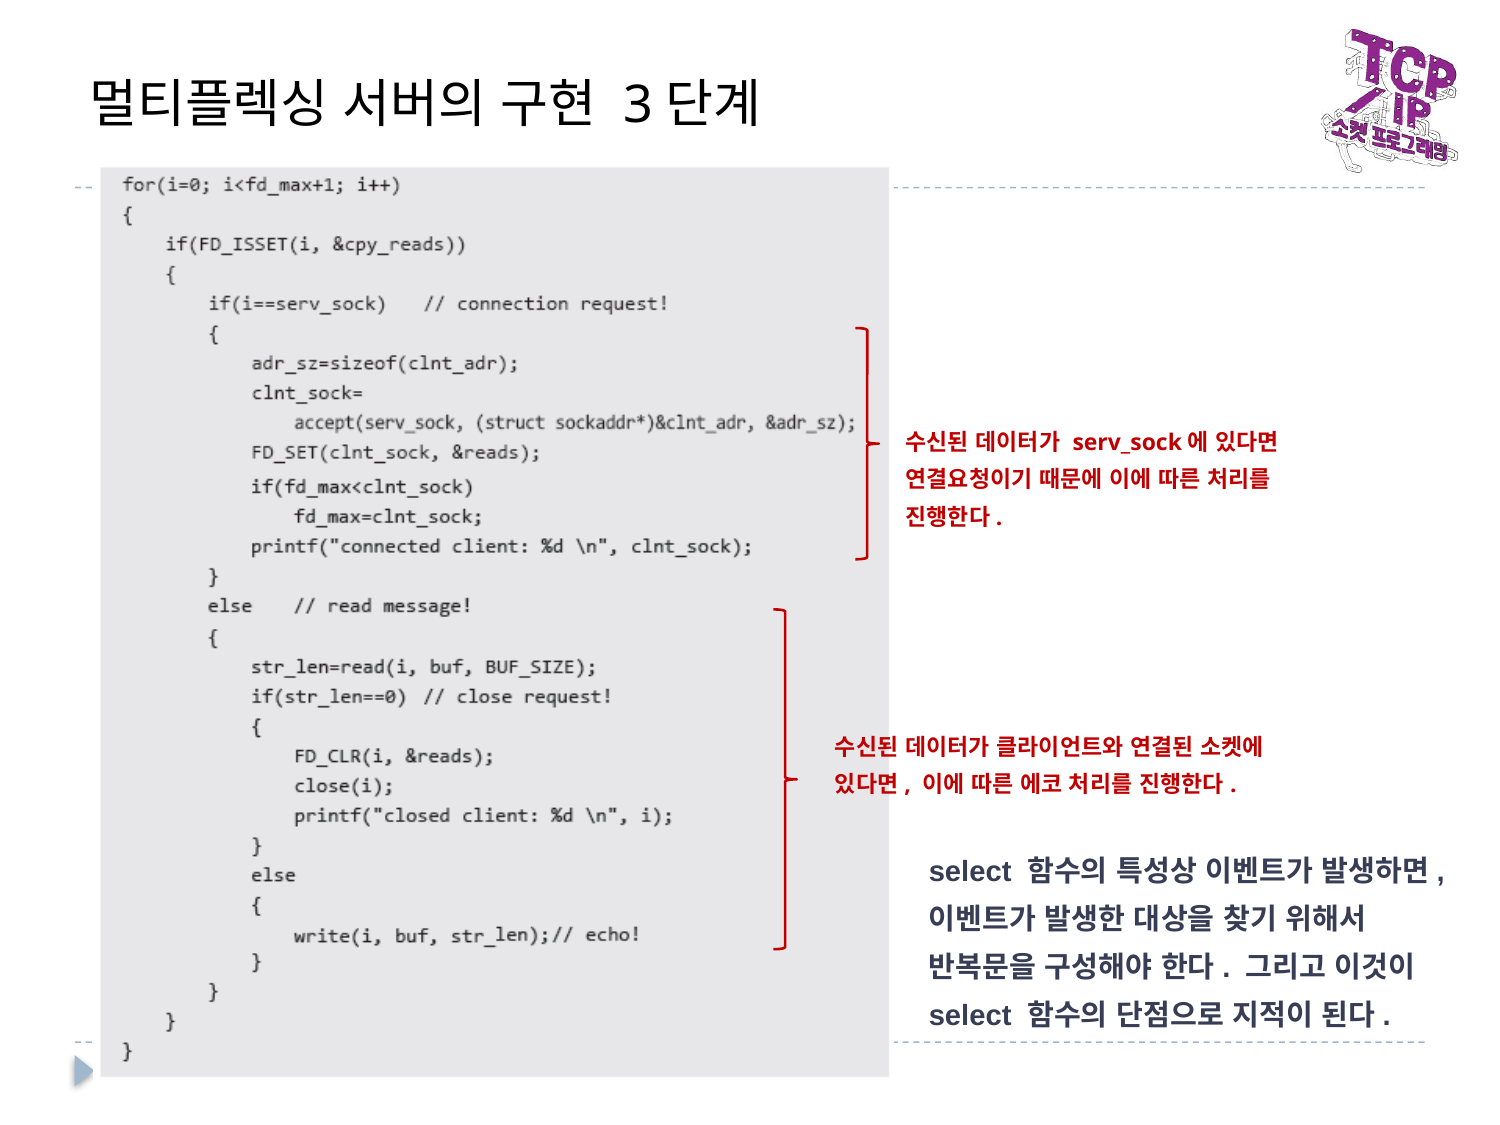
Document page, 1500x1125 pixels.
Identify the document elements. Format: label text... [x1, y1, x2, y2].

title 멀티플렉싱 서버의 구현 3단계 [75, 24, 1307, 141]
text_box 수신된 데이터가 serv_sock에 있다면 연결요청이기 때문에 이에 따른 처리를 진행한다. [899, 410, 1360, 538]
text_box 수신된 데이터가 클라이언트와 연결된 소켓에 있다면, 이에 따른 에코 처리를 진행한다. [899, 714, 1289, 805]
picture [93, 163, 894, 1082]
text_box select 함수의 특성상 이벤트가 발생하면, 이벤트가 발생한 대상을 찾기 위해서 반복문을 구성해야 한다. 그리고 이것이 select 함수의 단점으로 지적이 된다. [914, 831, 1477, 1039]
picture [1312, 18, 1470, 176]
